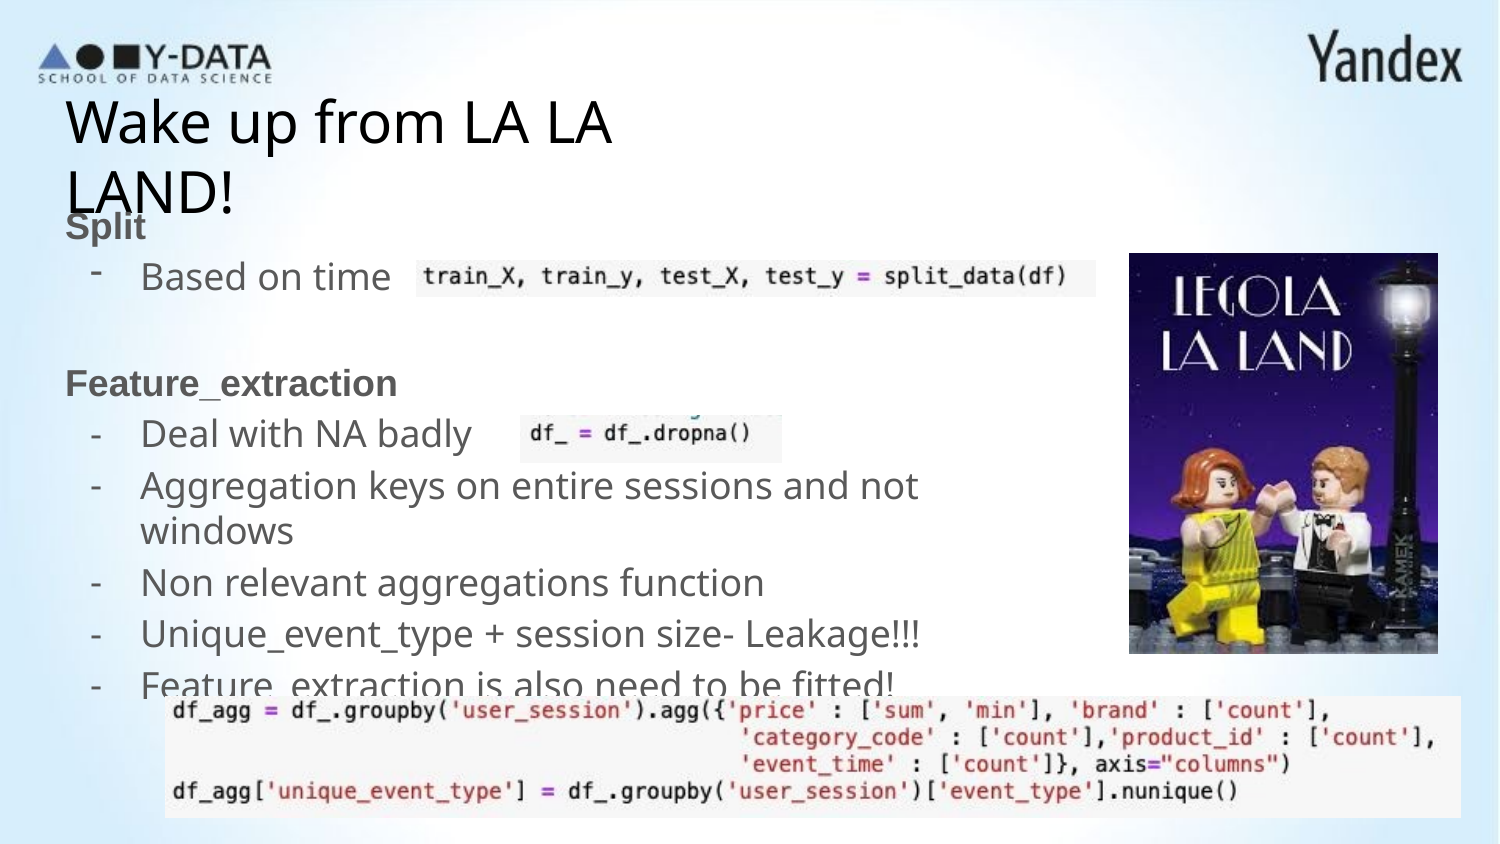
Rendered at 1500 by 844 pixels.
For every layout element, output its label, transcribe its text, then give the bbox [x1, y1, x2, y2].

picture [0, 0, 1500, 844]
title Wake up from LA LA LAND! [63, 82, 785, 192]
text_box Split Based on time Feature_extraction Deal with NA badly Aggregation keys on entire sessions and not windows Non relevant aggregations function Unique_event_type + session size- Leakage!!! Feature_extraction is also need to be fitted! [63, 192, 1034, 707]
